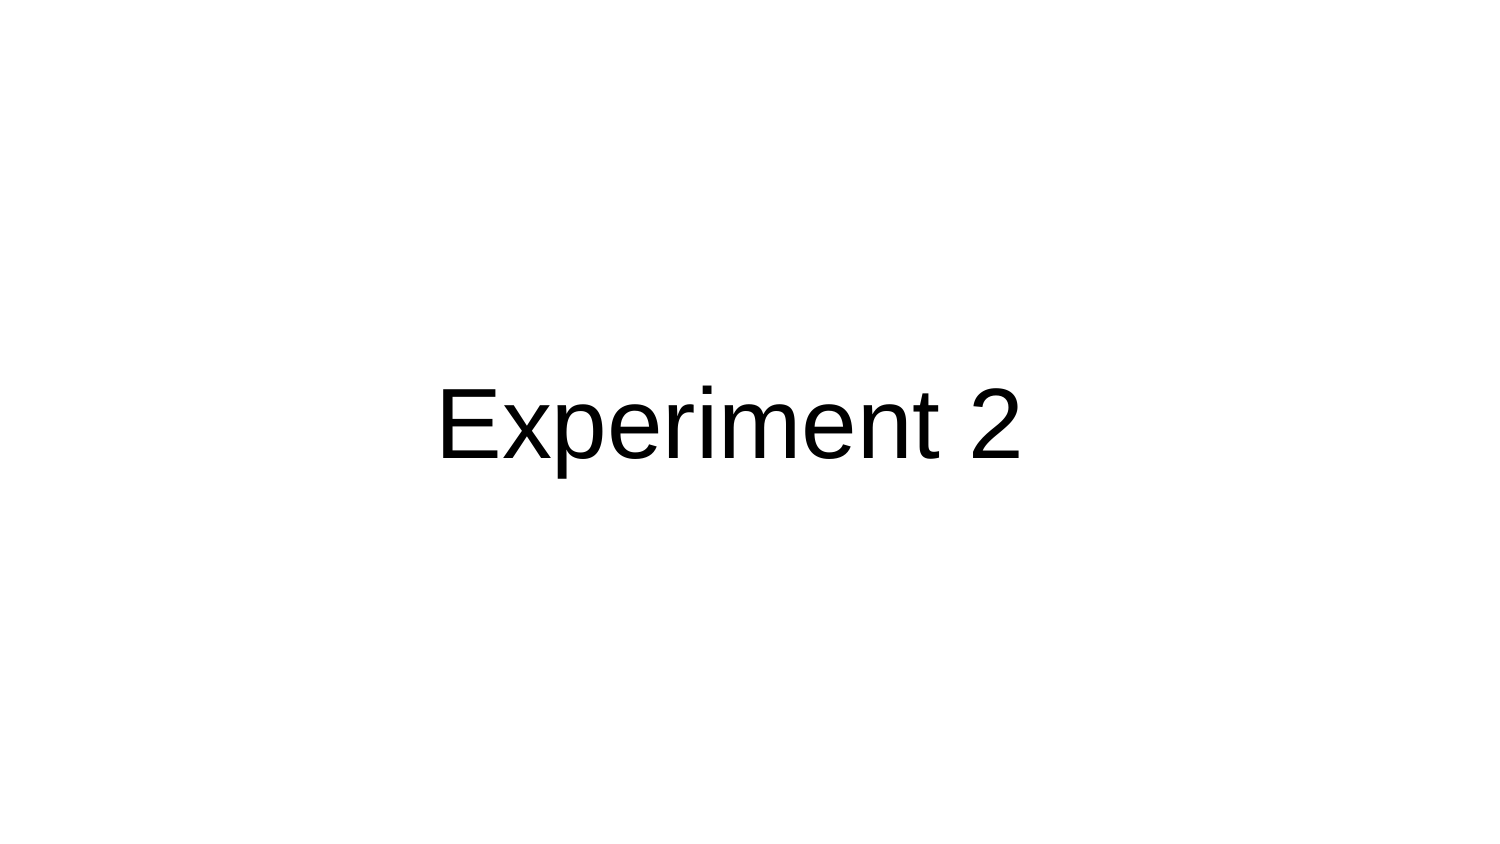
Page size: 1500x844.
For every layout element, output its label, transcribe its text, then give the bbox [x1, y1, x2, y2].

text_box [495, 438, 1200, 493]
title Experiment 2 [420, 343, 1500, 438]
